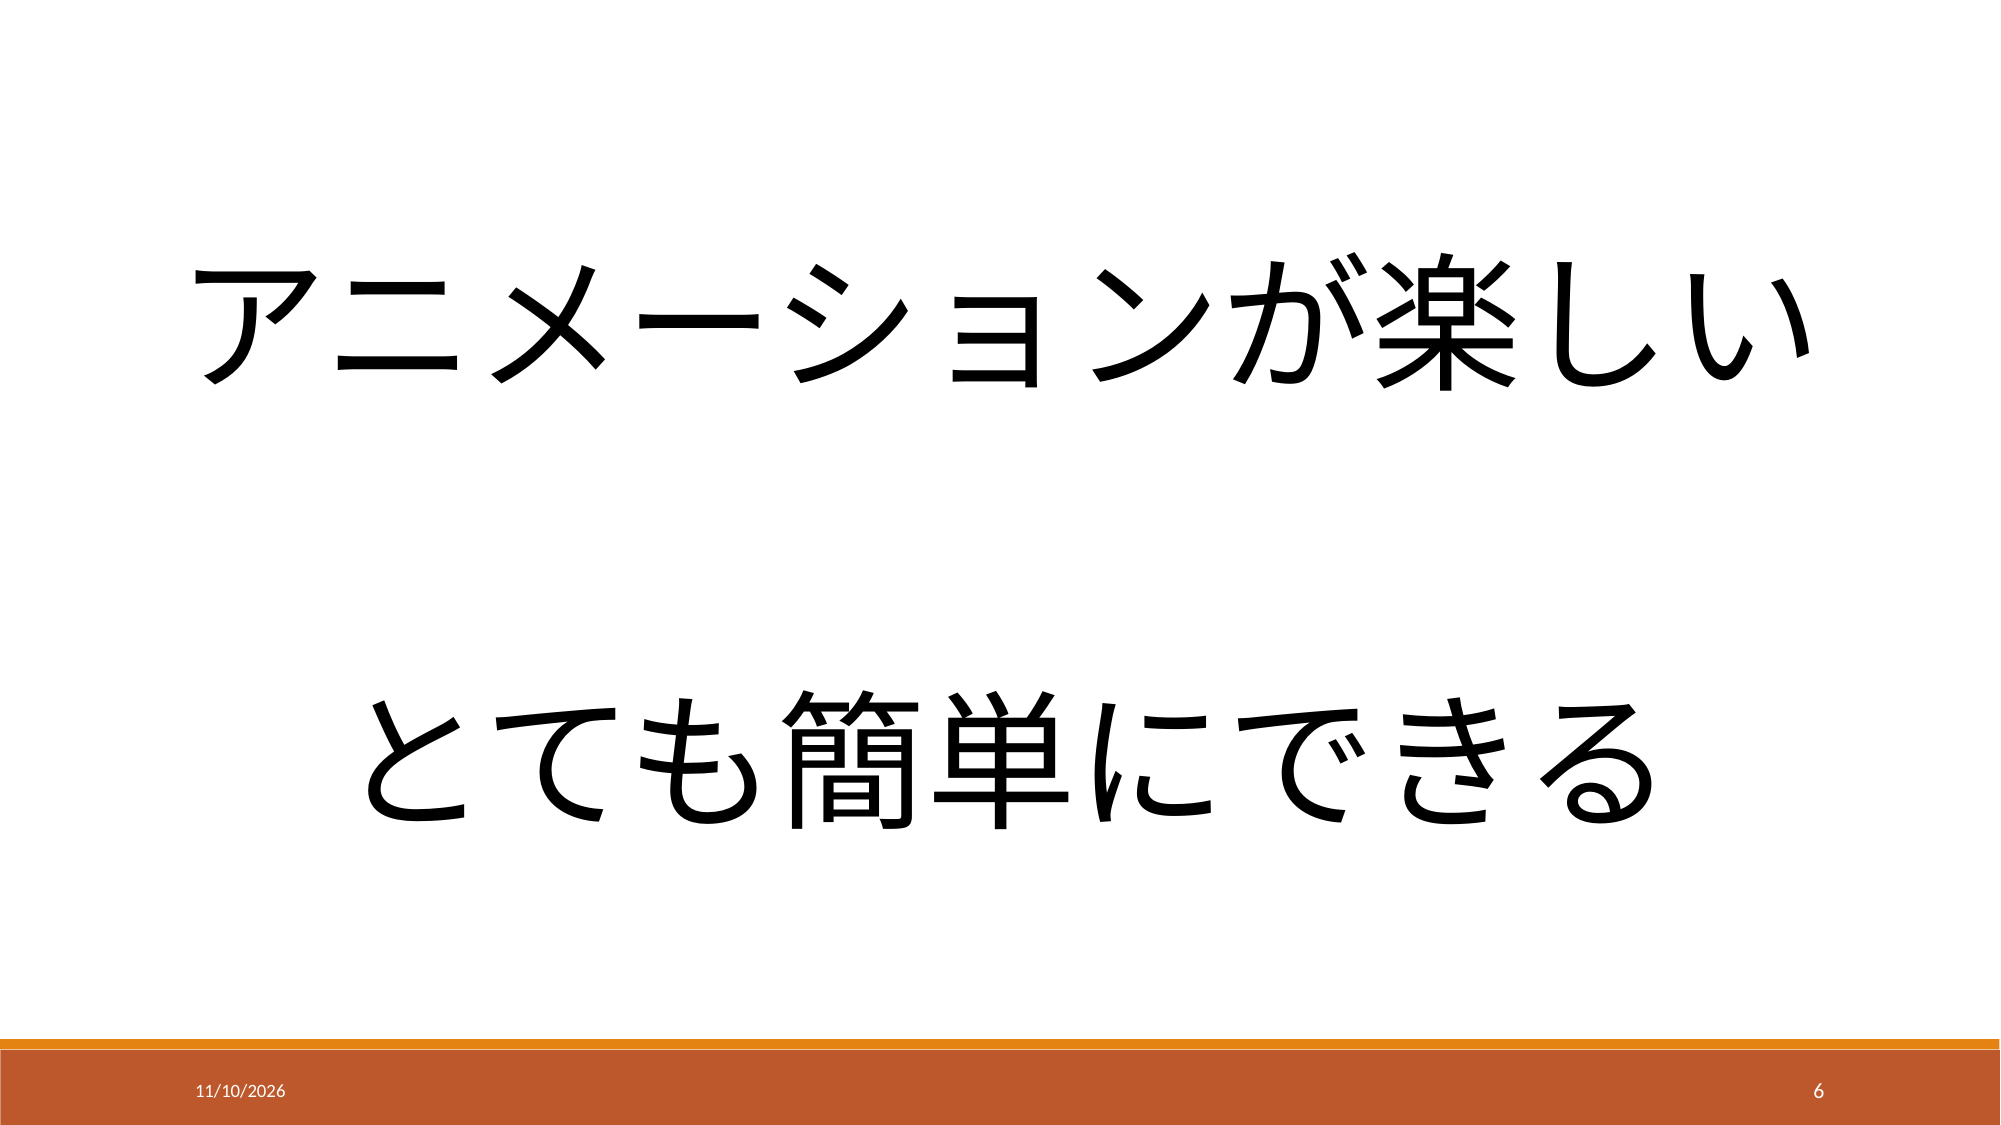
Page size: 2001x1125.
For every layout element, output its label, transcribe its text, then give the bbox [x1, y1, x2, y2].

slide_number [180, 1059, 586, 1120]
text_box とても簡単にできる [323, 660, 1688, 856]
text_box アニメーションが楽しい [163, 222, 1837, 418]
slide_number 6 [1624, 1059, 1840, 1120]
